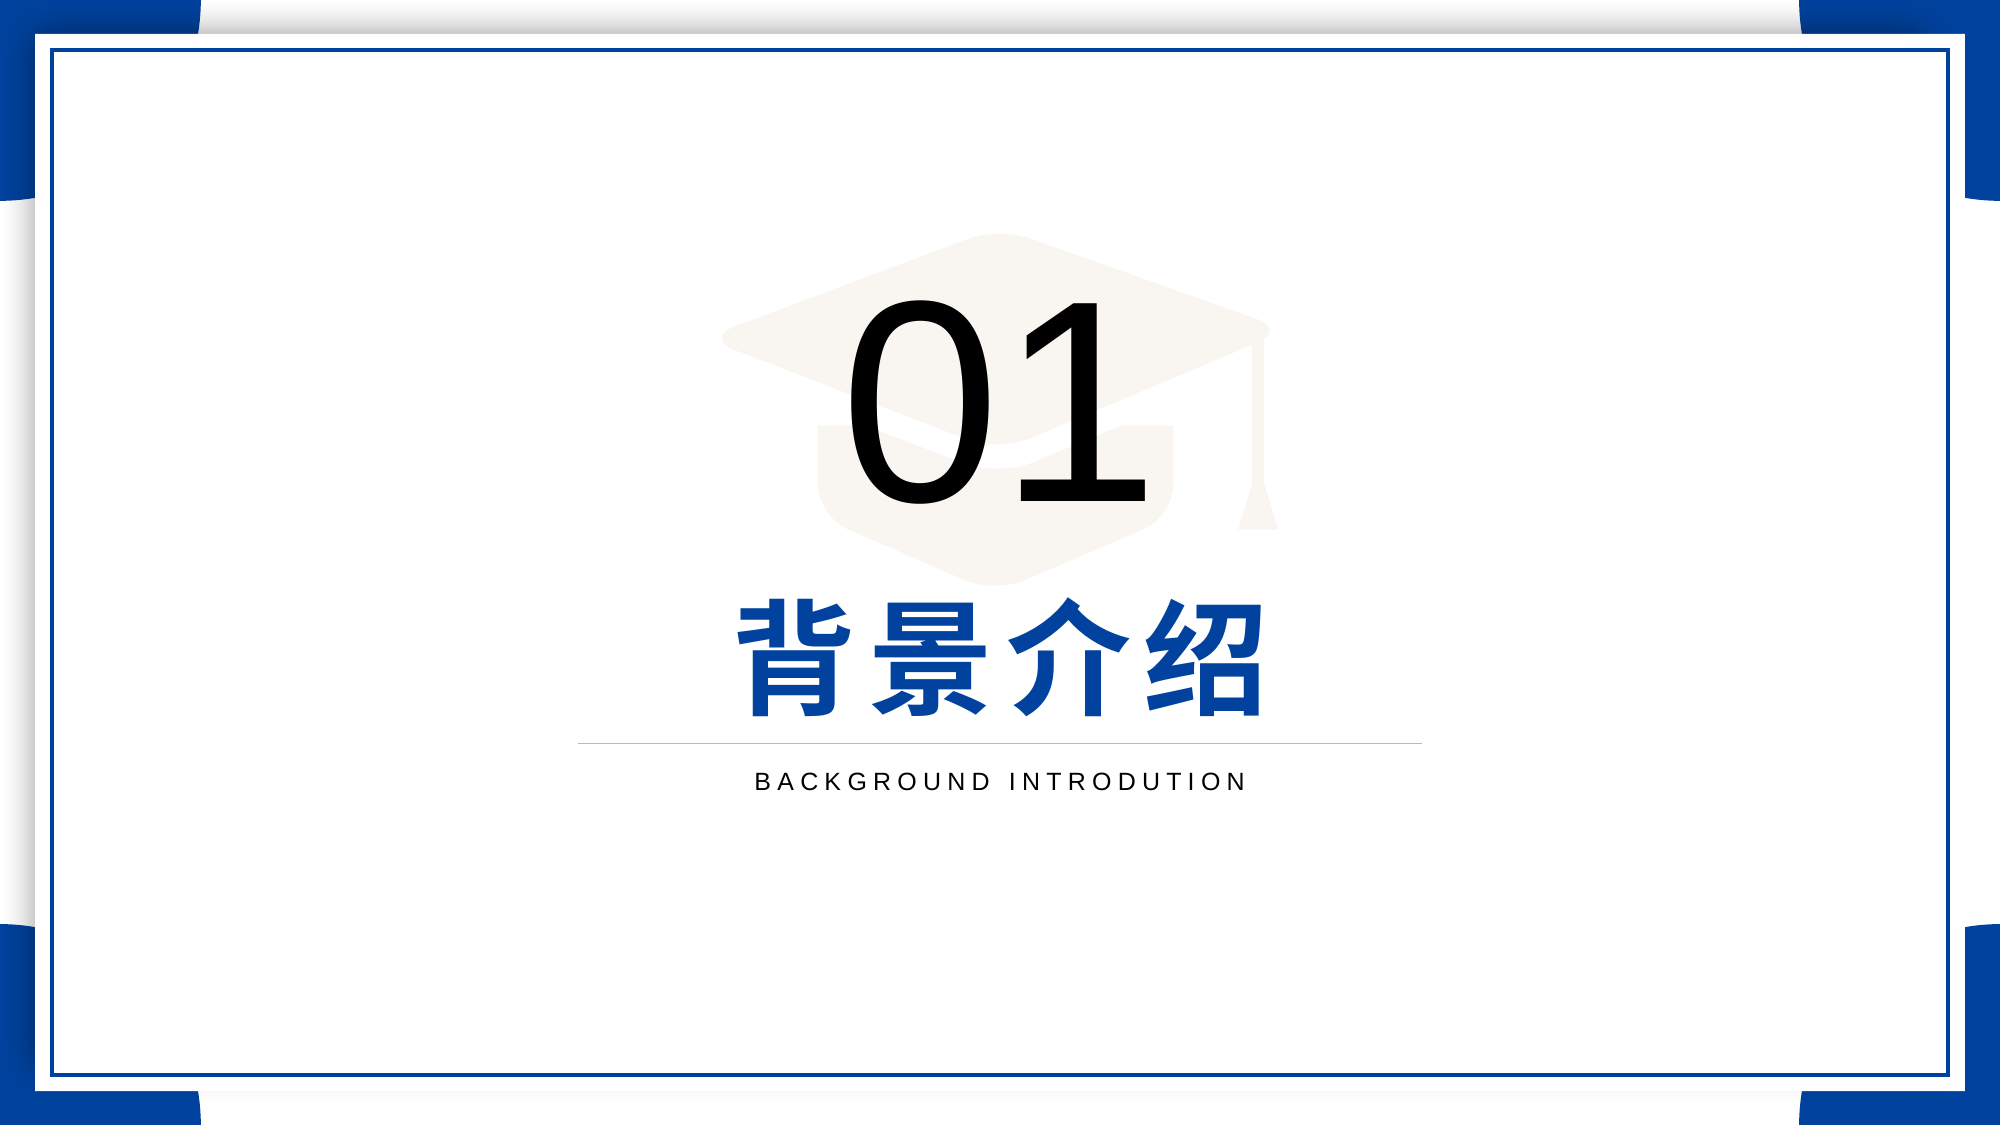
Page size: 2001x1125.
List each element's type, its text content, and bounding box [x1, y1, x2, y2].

list 01 [829, 253, 1171, 567]
text_box [51, 49, 1949, 1076]
list 背景介绍 [577, 597, 1423, 734]
list BACKGROUND INTRODUTION [624, 769, 1376, 813]
